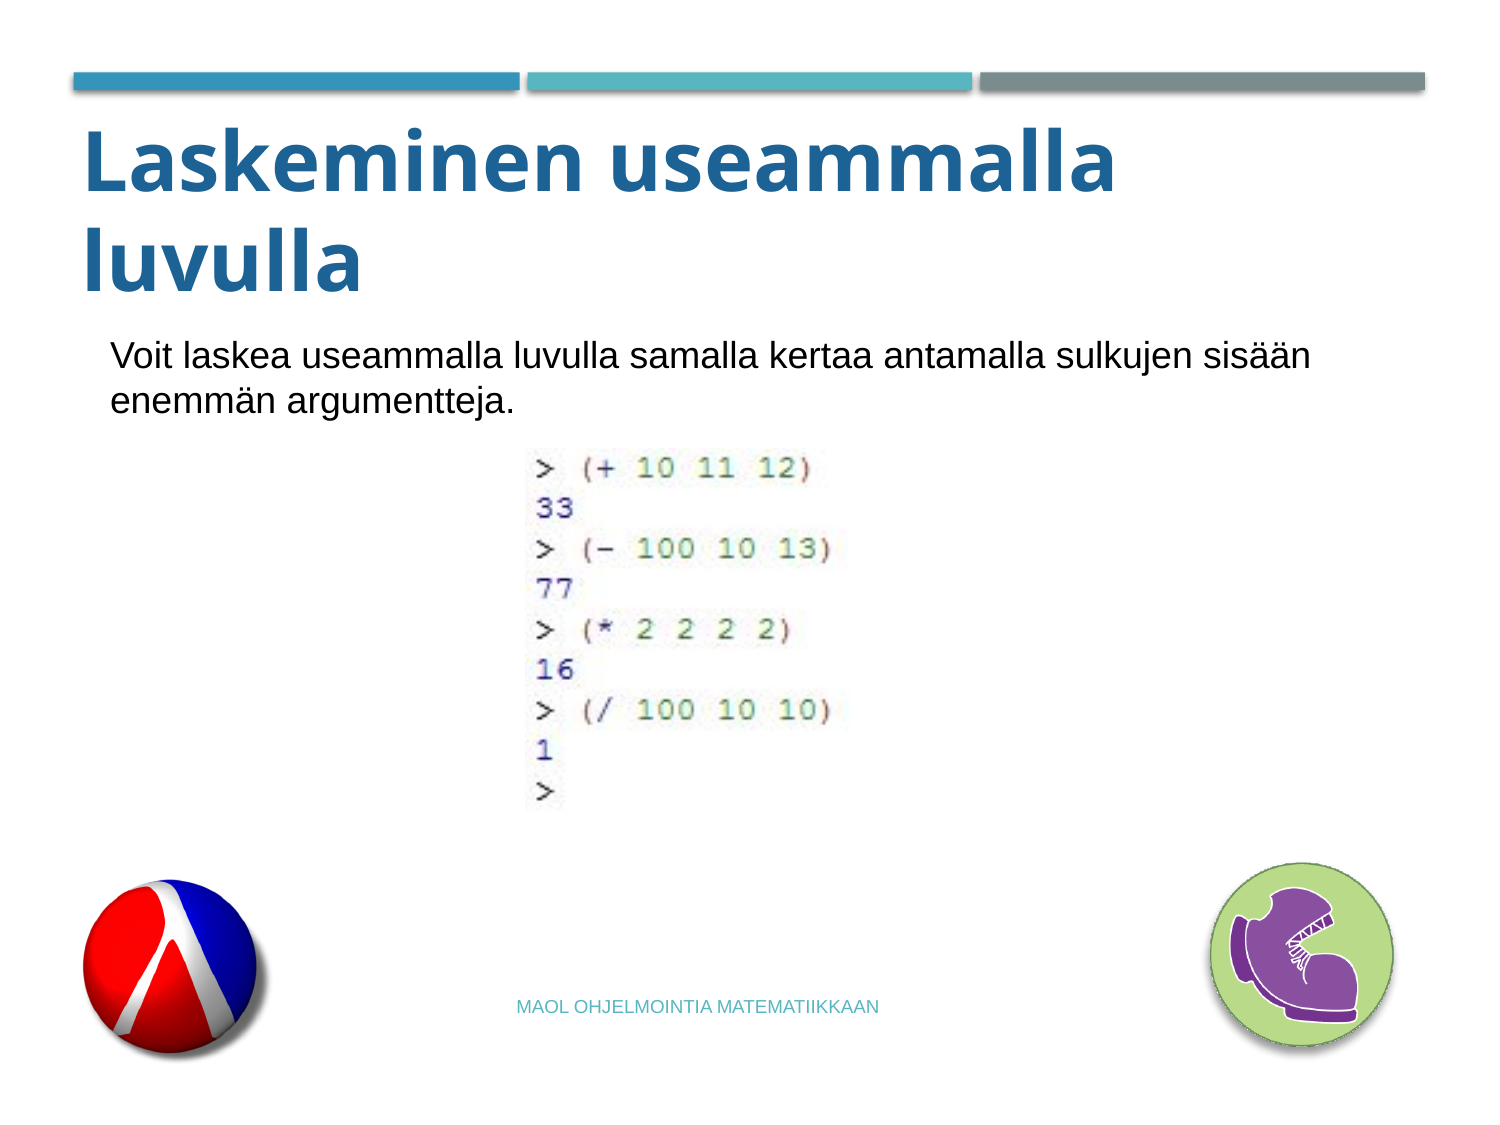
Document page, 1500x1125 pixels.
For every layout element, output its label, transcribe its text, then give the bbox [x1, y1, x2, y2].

picture [66, 862, 273, 1070]
text_box Laskeminen useammalla luvulla [66, 112, 1360, 304]
footer MAOL Ohjelmointia matematiikkaan [278, 976, 895, 1037]
text_box Voit laskea useammalla luvulla samalla kertaa antamalla sulkujen sisään enemmän argumentteja. [95, 323, 1421, 429]
picture [1174, 841, 1421, 1070]
picture [524, 447, 869, 812]
